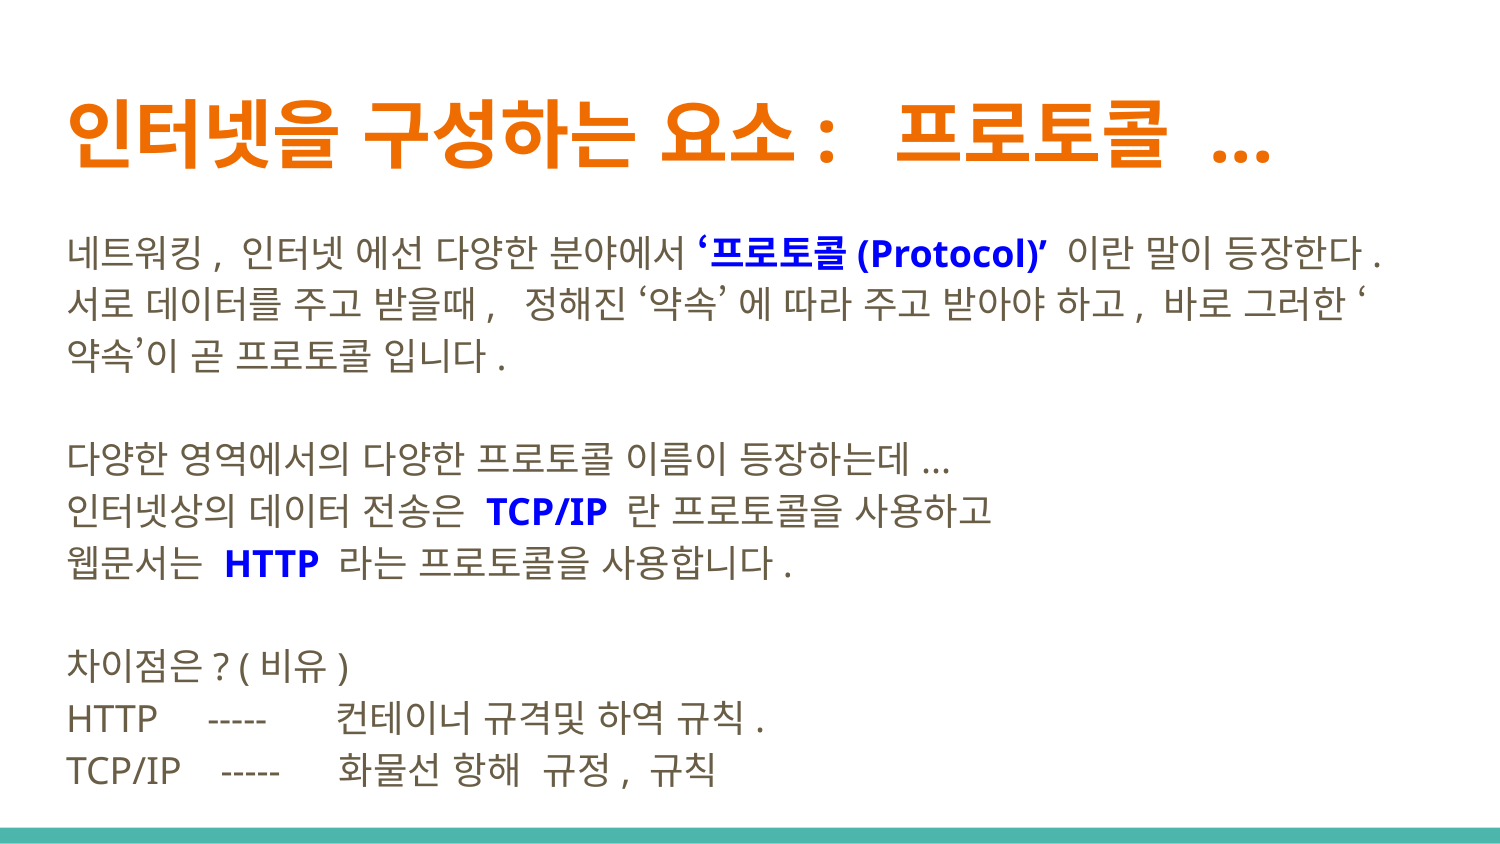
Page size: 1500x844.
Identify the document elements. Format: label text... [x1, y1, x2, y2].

list 네트워킹, 인터넷 에선 다양한 분야에서 ‘프로토콜(Protocol)’ 이란 말이 등장한다. 서로 데이터를 주고 받을때, 정해진 ‘약속’ 에 따라 주고 받아야 하고, 바로 그러한 ‘약속’이 곧 프로토콜 입니다. 다양한 영역에서의 다양한 프로토콜 이름이 등장하는데... 인터넷상의 데이터 전송은 TCP/IP 란 프로토콜을 사용하고 웹문서는 HTTP 라는 프로토콜을 사용합니다. 차이점은? (비유) HTTP ----- 컨테이너 규격및 하역 규칙. TCP/IP ----- 화물선 항해 규정, 규칙 [51, 207, 1449, 750]
title 인터넷을 구성하는 요소: 프로토콜 ... [51, 72, 1449, 189]
